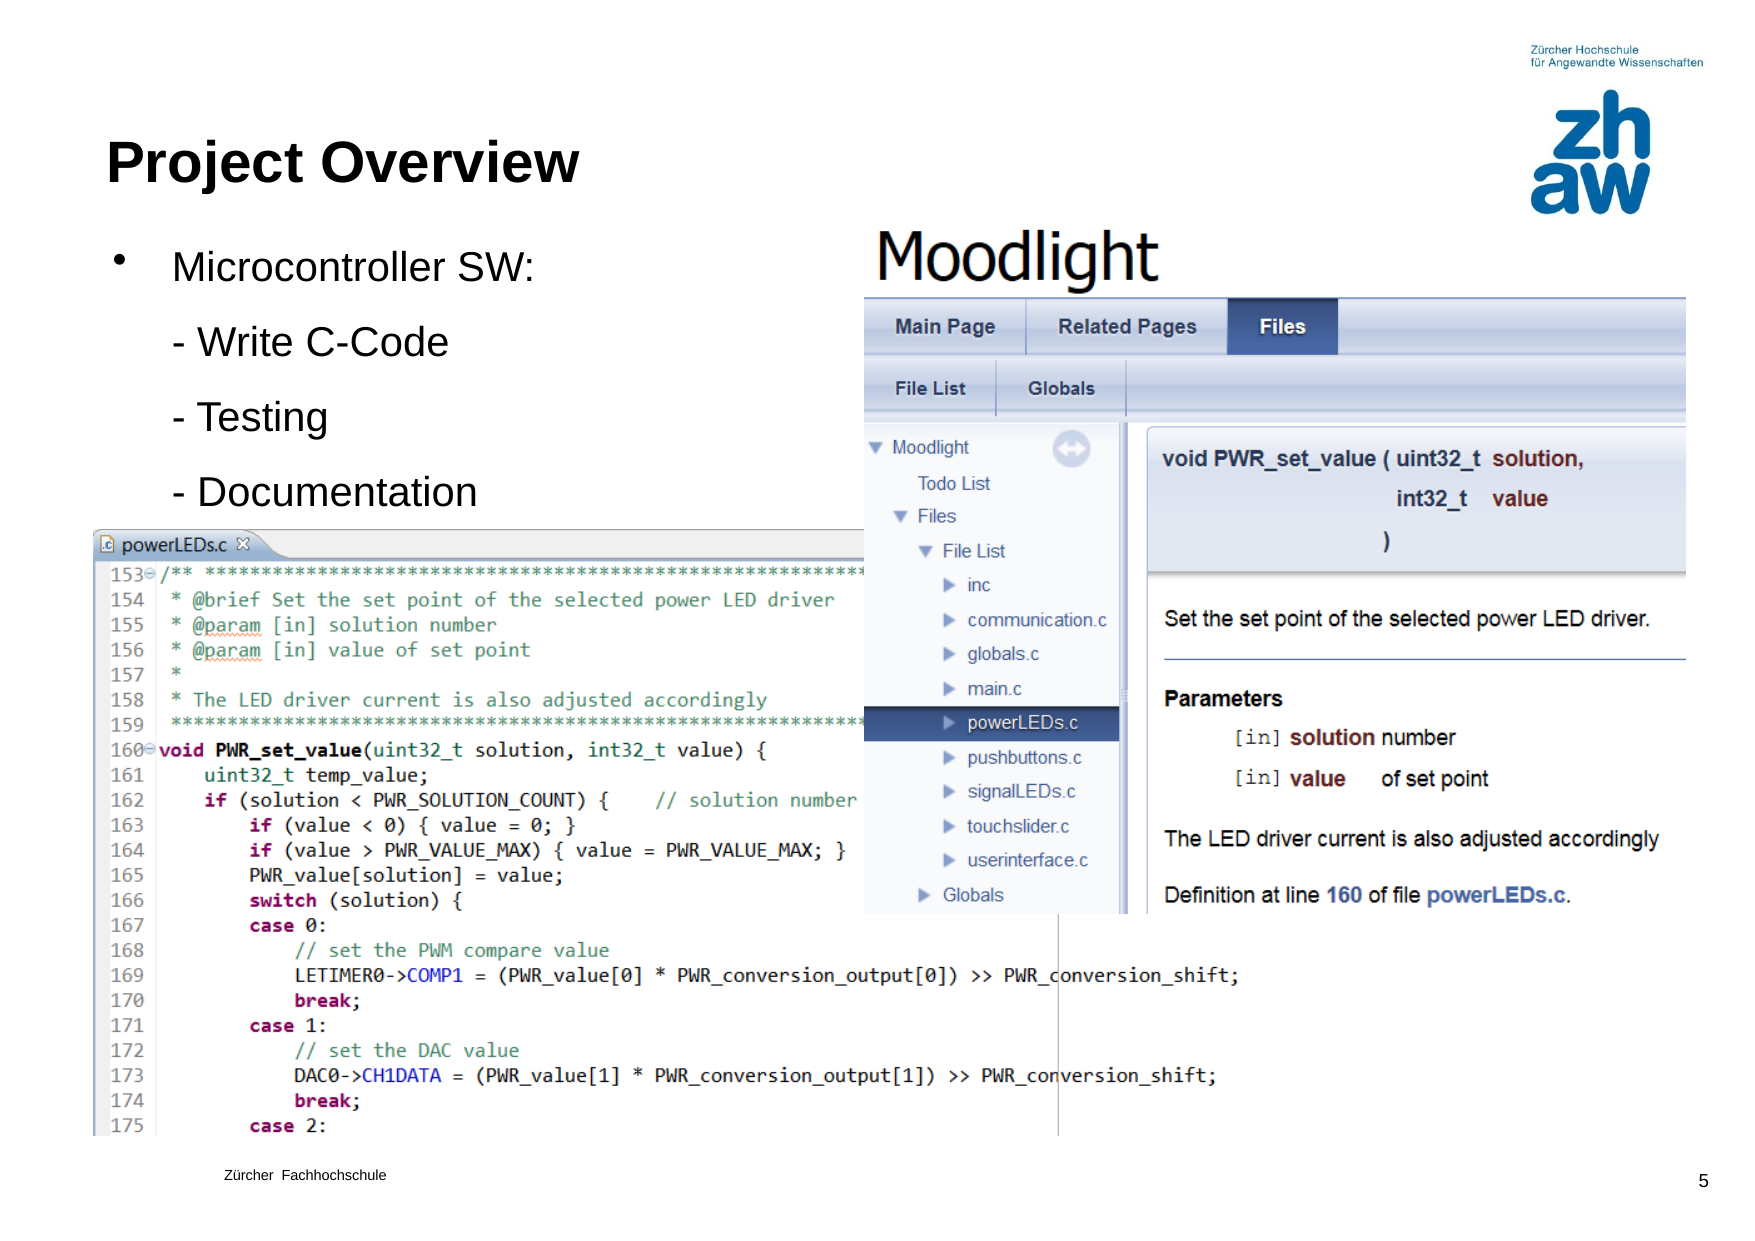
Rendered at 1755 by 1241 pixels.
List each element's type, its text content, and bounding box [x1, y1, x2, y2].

title Project Overview [105, 102, 1465, 220]
list Microcontroller SW: - Write C-Code - Testing - Documentation [112, 214, 1706, 1133]
picture [1527, 41, 1706, 214]
slide_number 5 [1509, 1168, 1710, 1201]
picture [93, 224, 1686, 1136]
